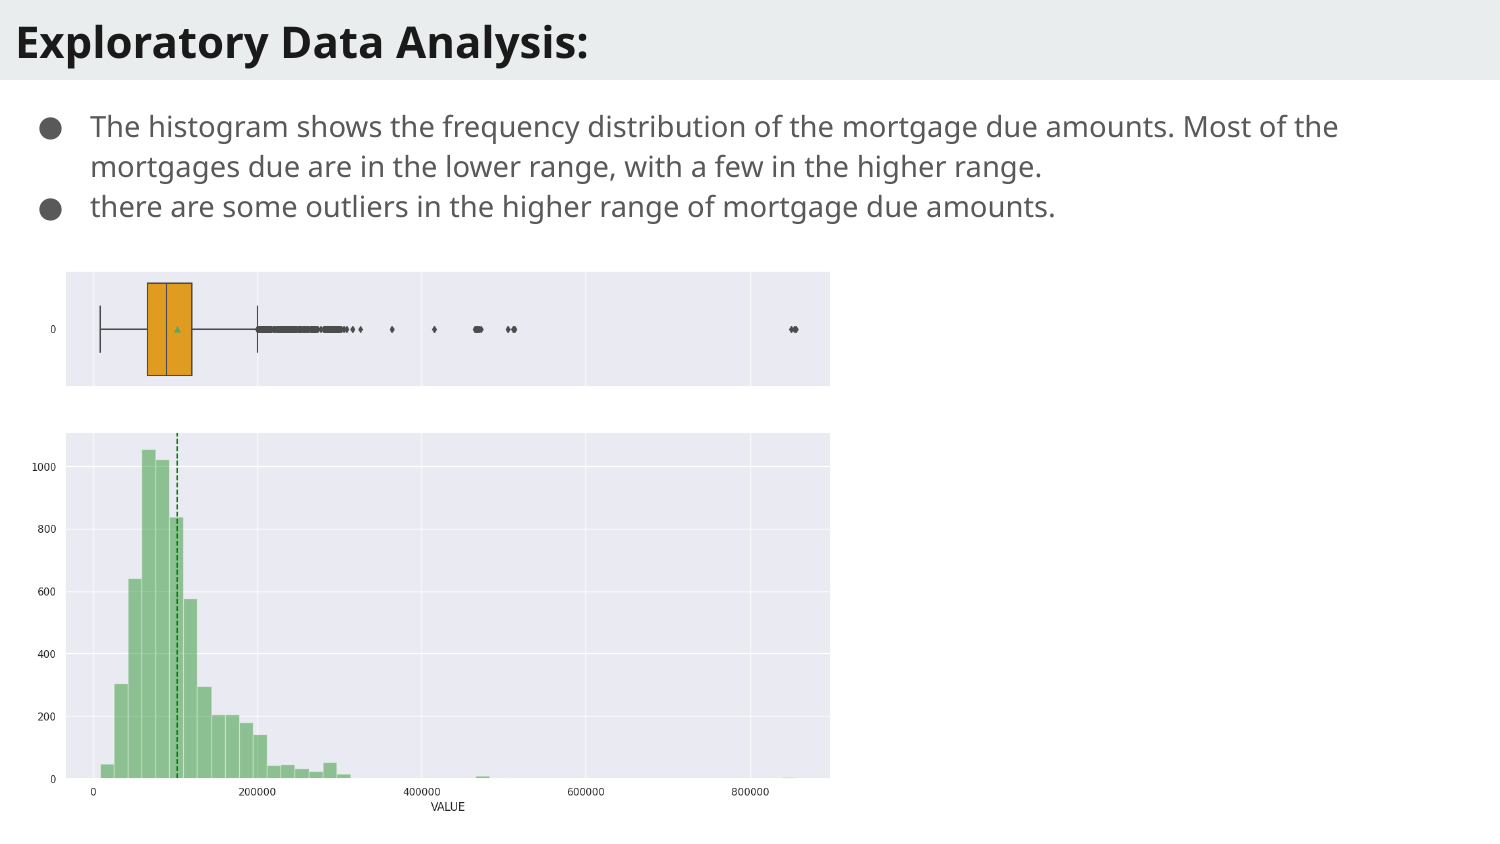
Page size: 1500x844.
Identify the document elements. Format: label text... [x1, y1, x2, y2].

picture [24, 265, 837, 819]
list The histogram shows the frequency distribution of the mortgage due amounts. Most of the mortgages due are in the lower range, with a few in the higher range. there are some outliers in the higher range of mortgage due amounts. [0, 87, 1471, 241]
title Exploratory Data Analysis: [0, 0, 1262, 87]
